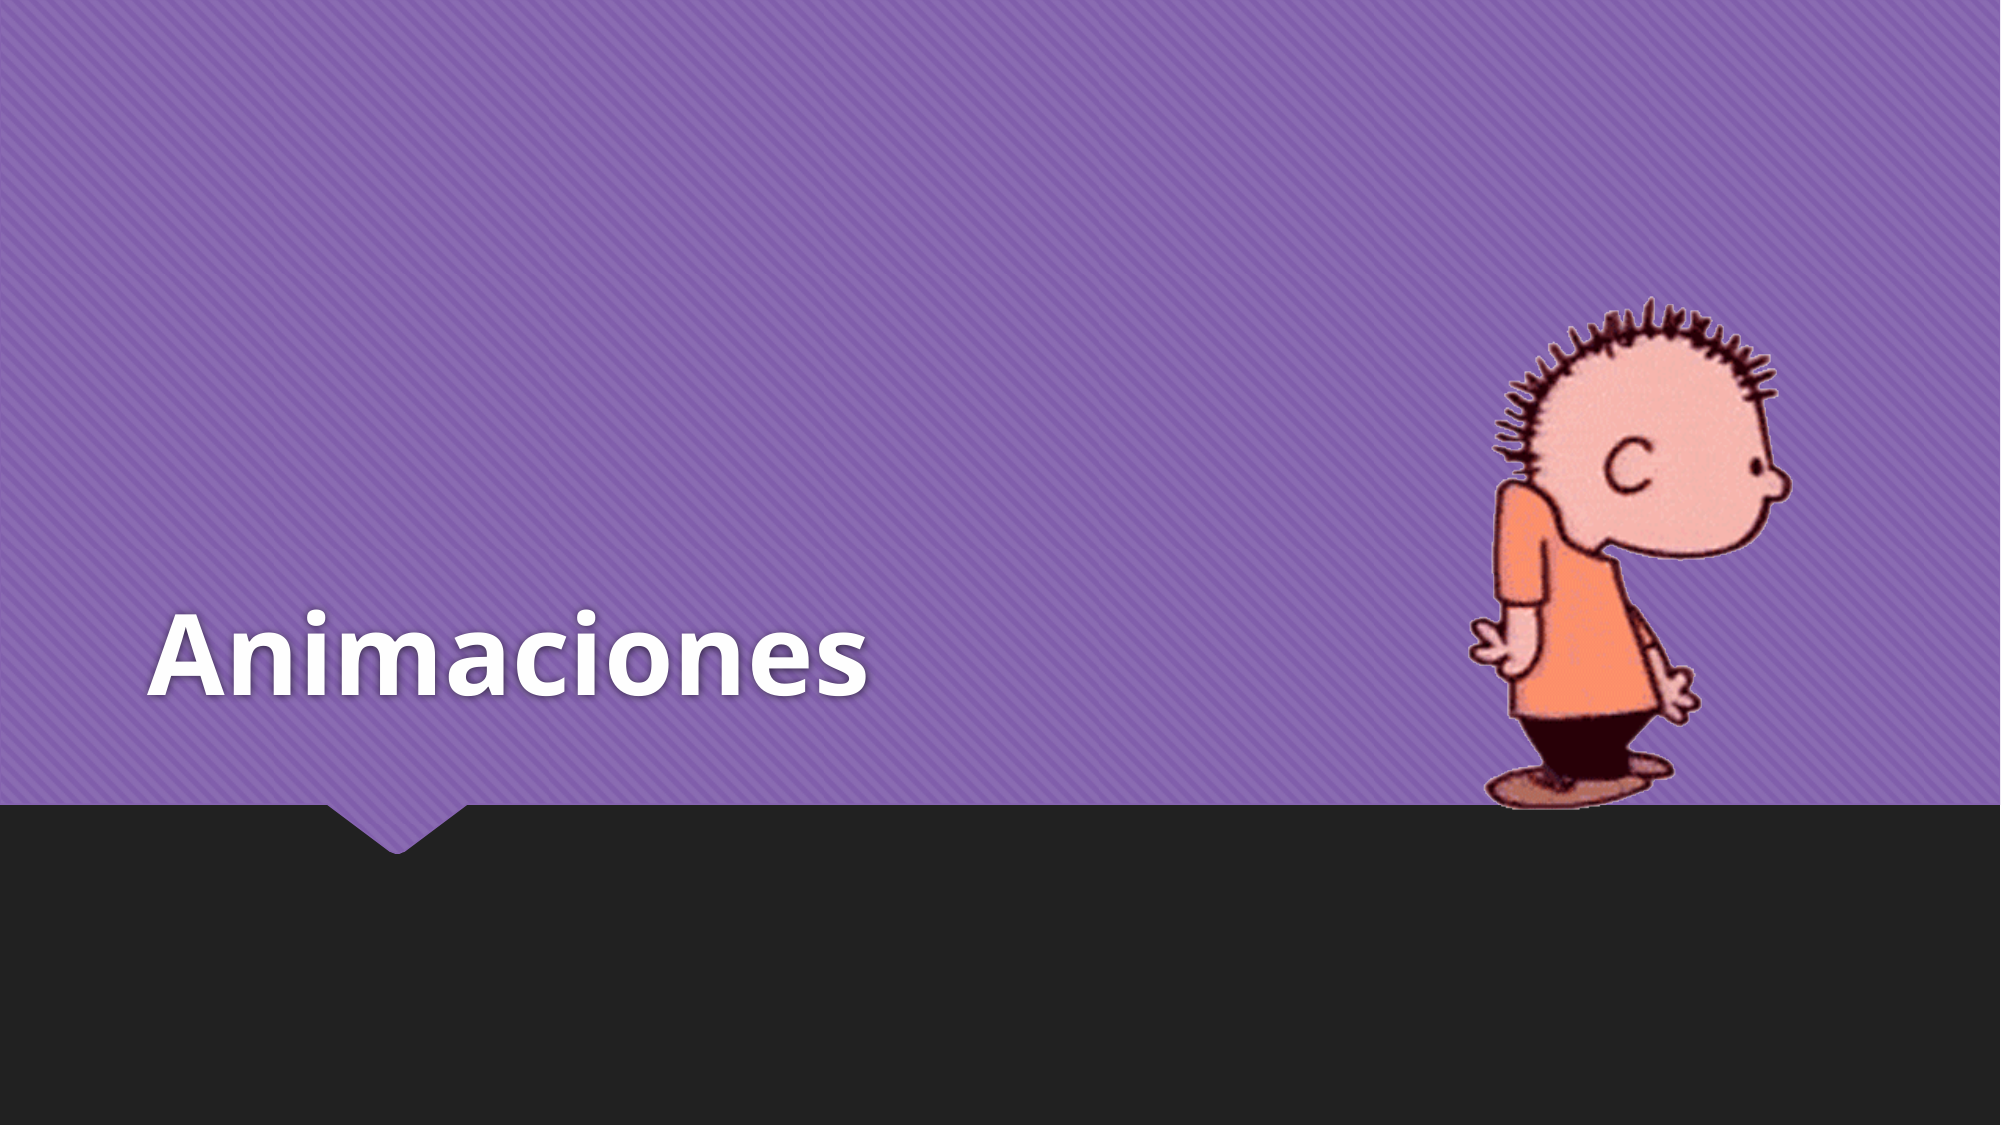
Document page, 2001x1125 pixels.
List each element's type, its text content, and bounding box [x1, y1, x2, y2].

picture [1284, 166, 1910, 938]
title Animaciones [132, 237, 1284, 726]
